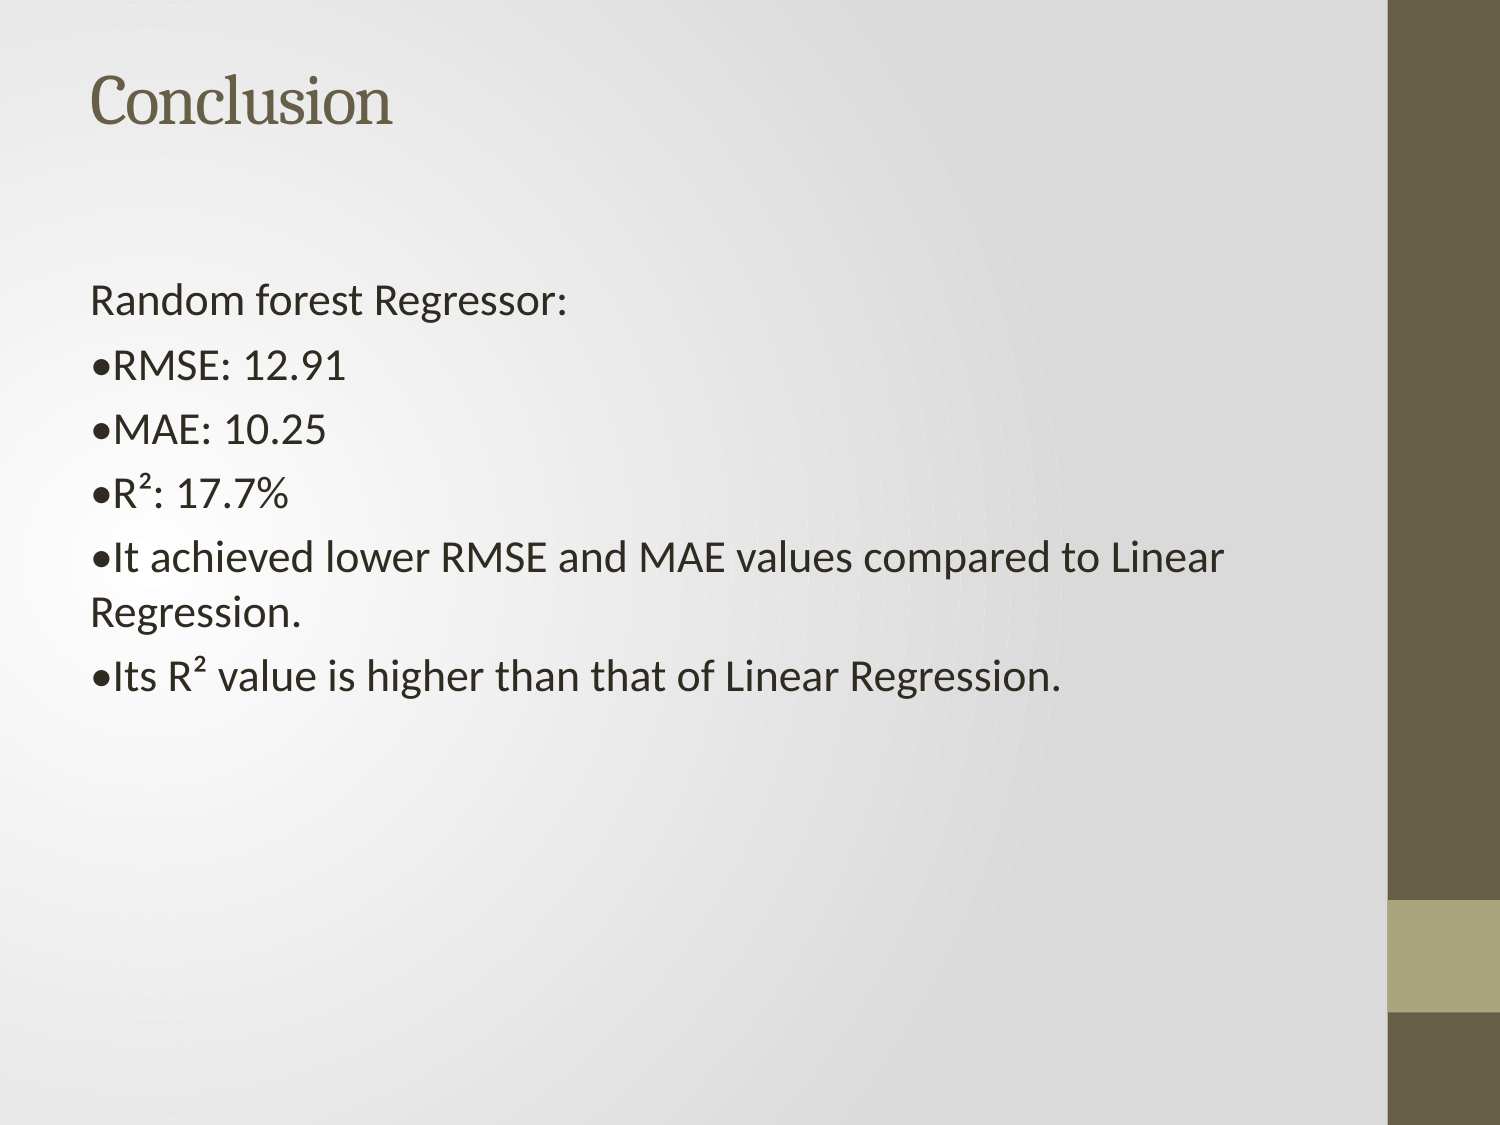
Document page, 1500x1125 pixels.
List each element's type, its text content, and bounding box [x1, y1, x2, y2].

list Random forest Regressor: •RMSE: 12.91 •MAE: 10.25 •R²: 17.7% •It achieved lower RMSE and MAE values compared to Linear Regression. •Its R² value is higher than that of Linear Regression. [75, 262, 1325, 1050]
title Conclusion [75, 45, 1325, 233]
